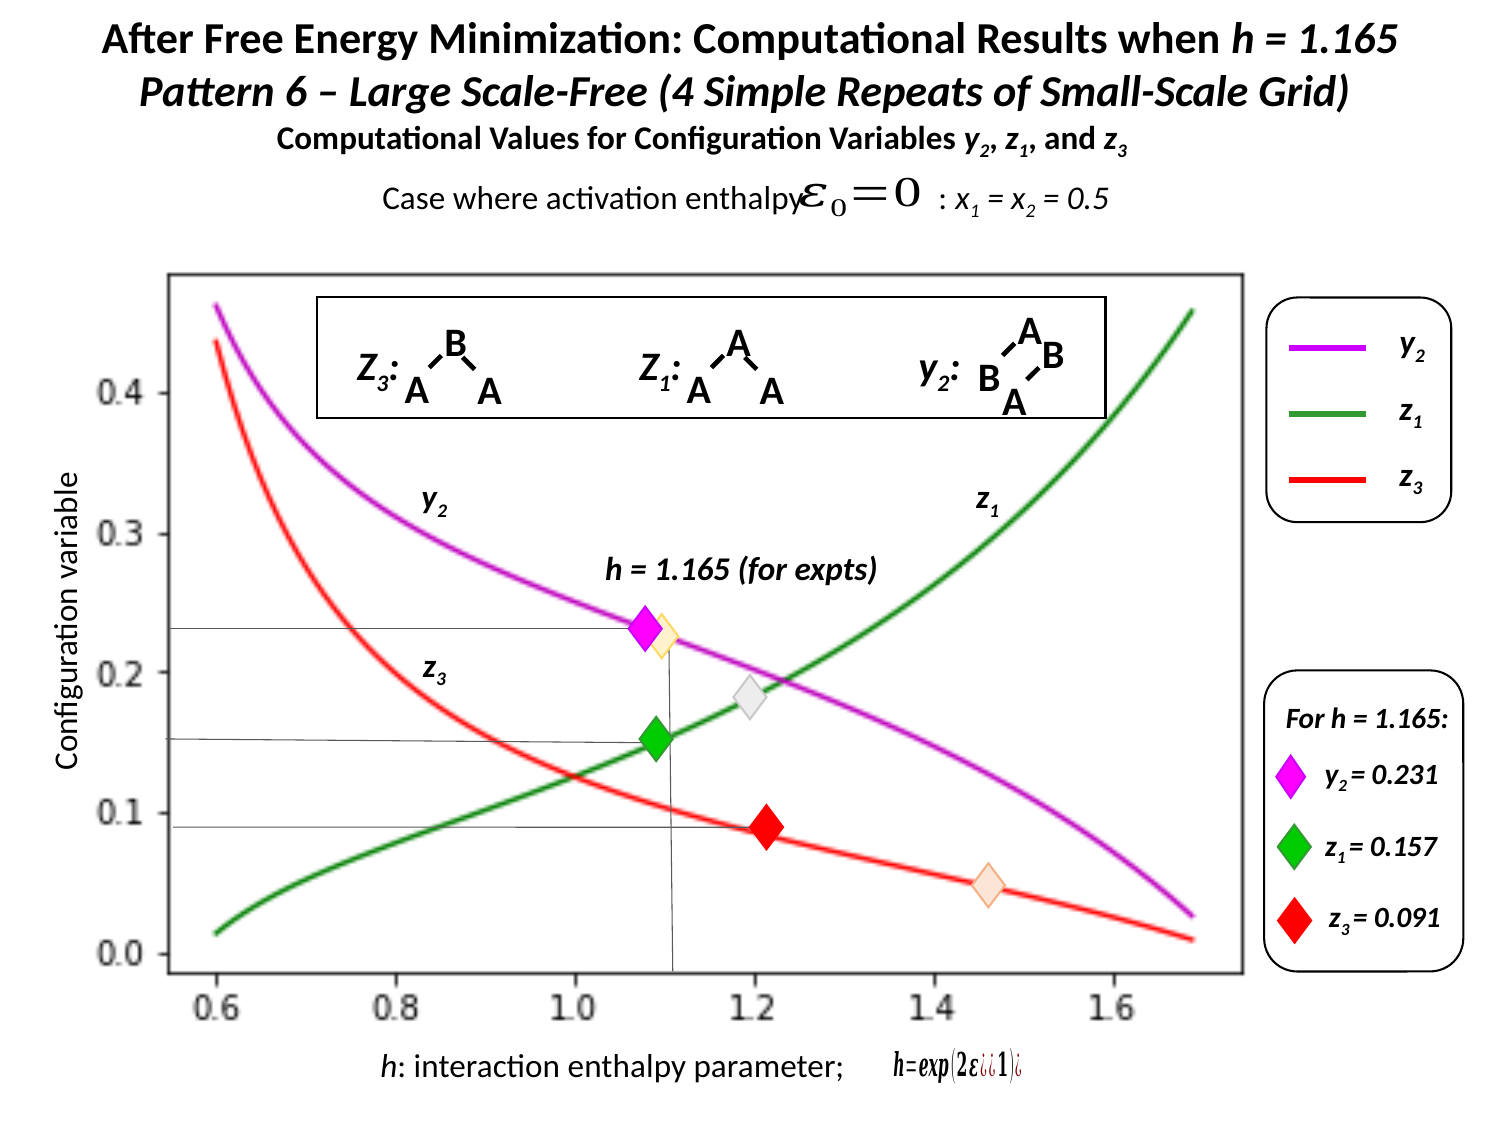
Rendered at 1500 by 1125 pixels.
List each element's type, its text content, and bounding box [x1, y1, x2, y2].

text_box Configuration variable [36, 470, 68, 786]
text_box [165, 738, 659, 743]
text_box After Free Energy Minimization: Computational Results when h = 1.165 Pattern 6 – Large Scale-Free (4 Simple Repeats of Small-Scale Grid) [86, 2, 1414, 123]
text_box Case where activation enthalpy : x1 = x2 = 0.5 [367, 168, 1124, 229]
text_box Computational Values for Configuration Variables y2, z1, and z3 [262, 123, 1142, 169]
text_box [68, 242, 1261, 1059]
text_box h: interaction enthalpy parameter; [365, 1059, 876, 1092]
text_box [1264, 670, 1466, 972]
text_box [1266, 297, 1452, 523]
